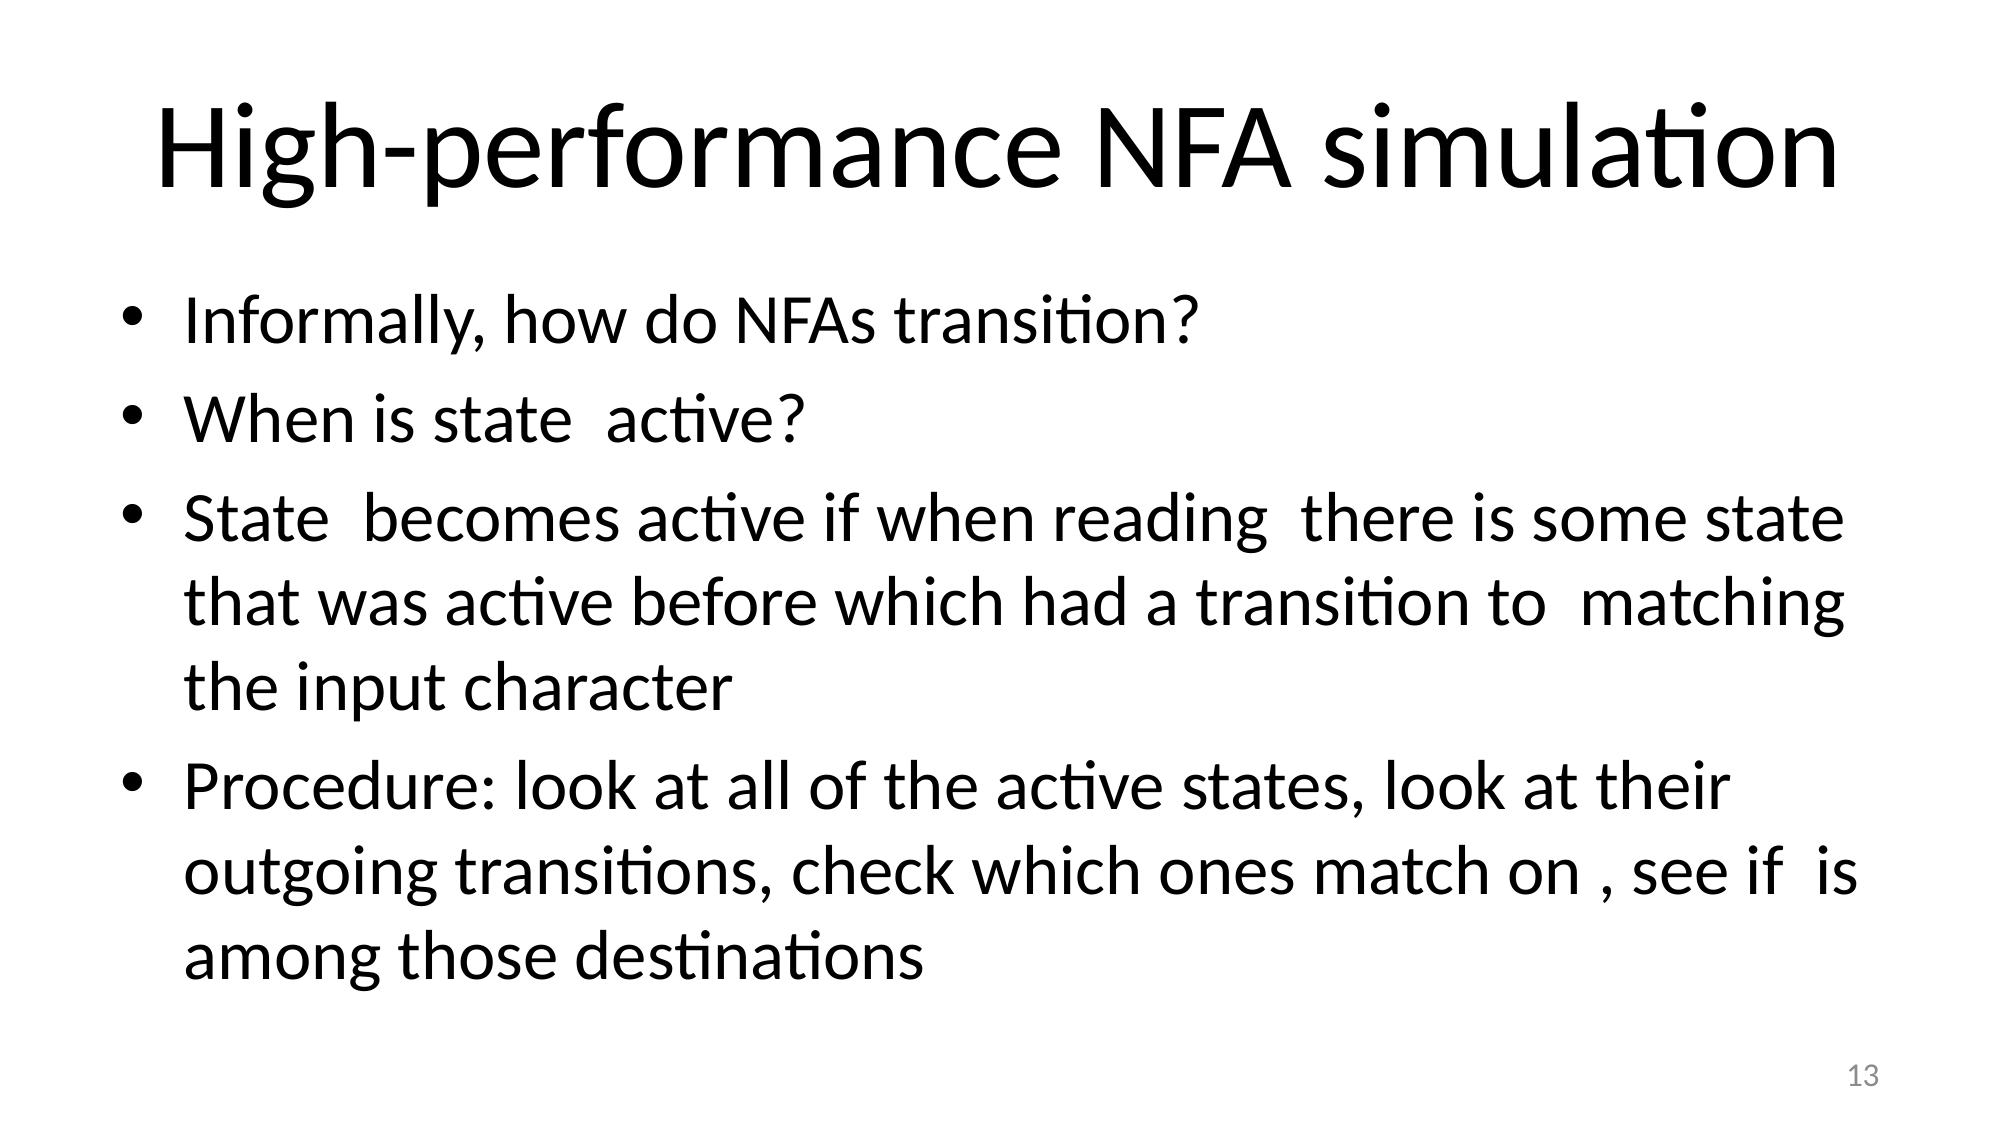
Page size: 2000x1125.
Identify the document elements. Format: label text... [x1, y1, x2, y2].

title High-performance NFA simulation [99, 45, 1900, 233]
slide_number 13 [1432, 1042, 1900, 1103]
